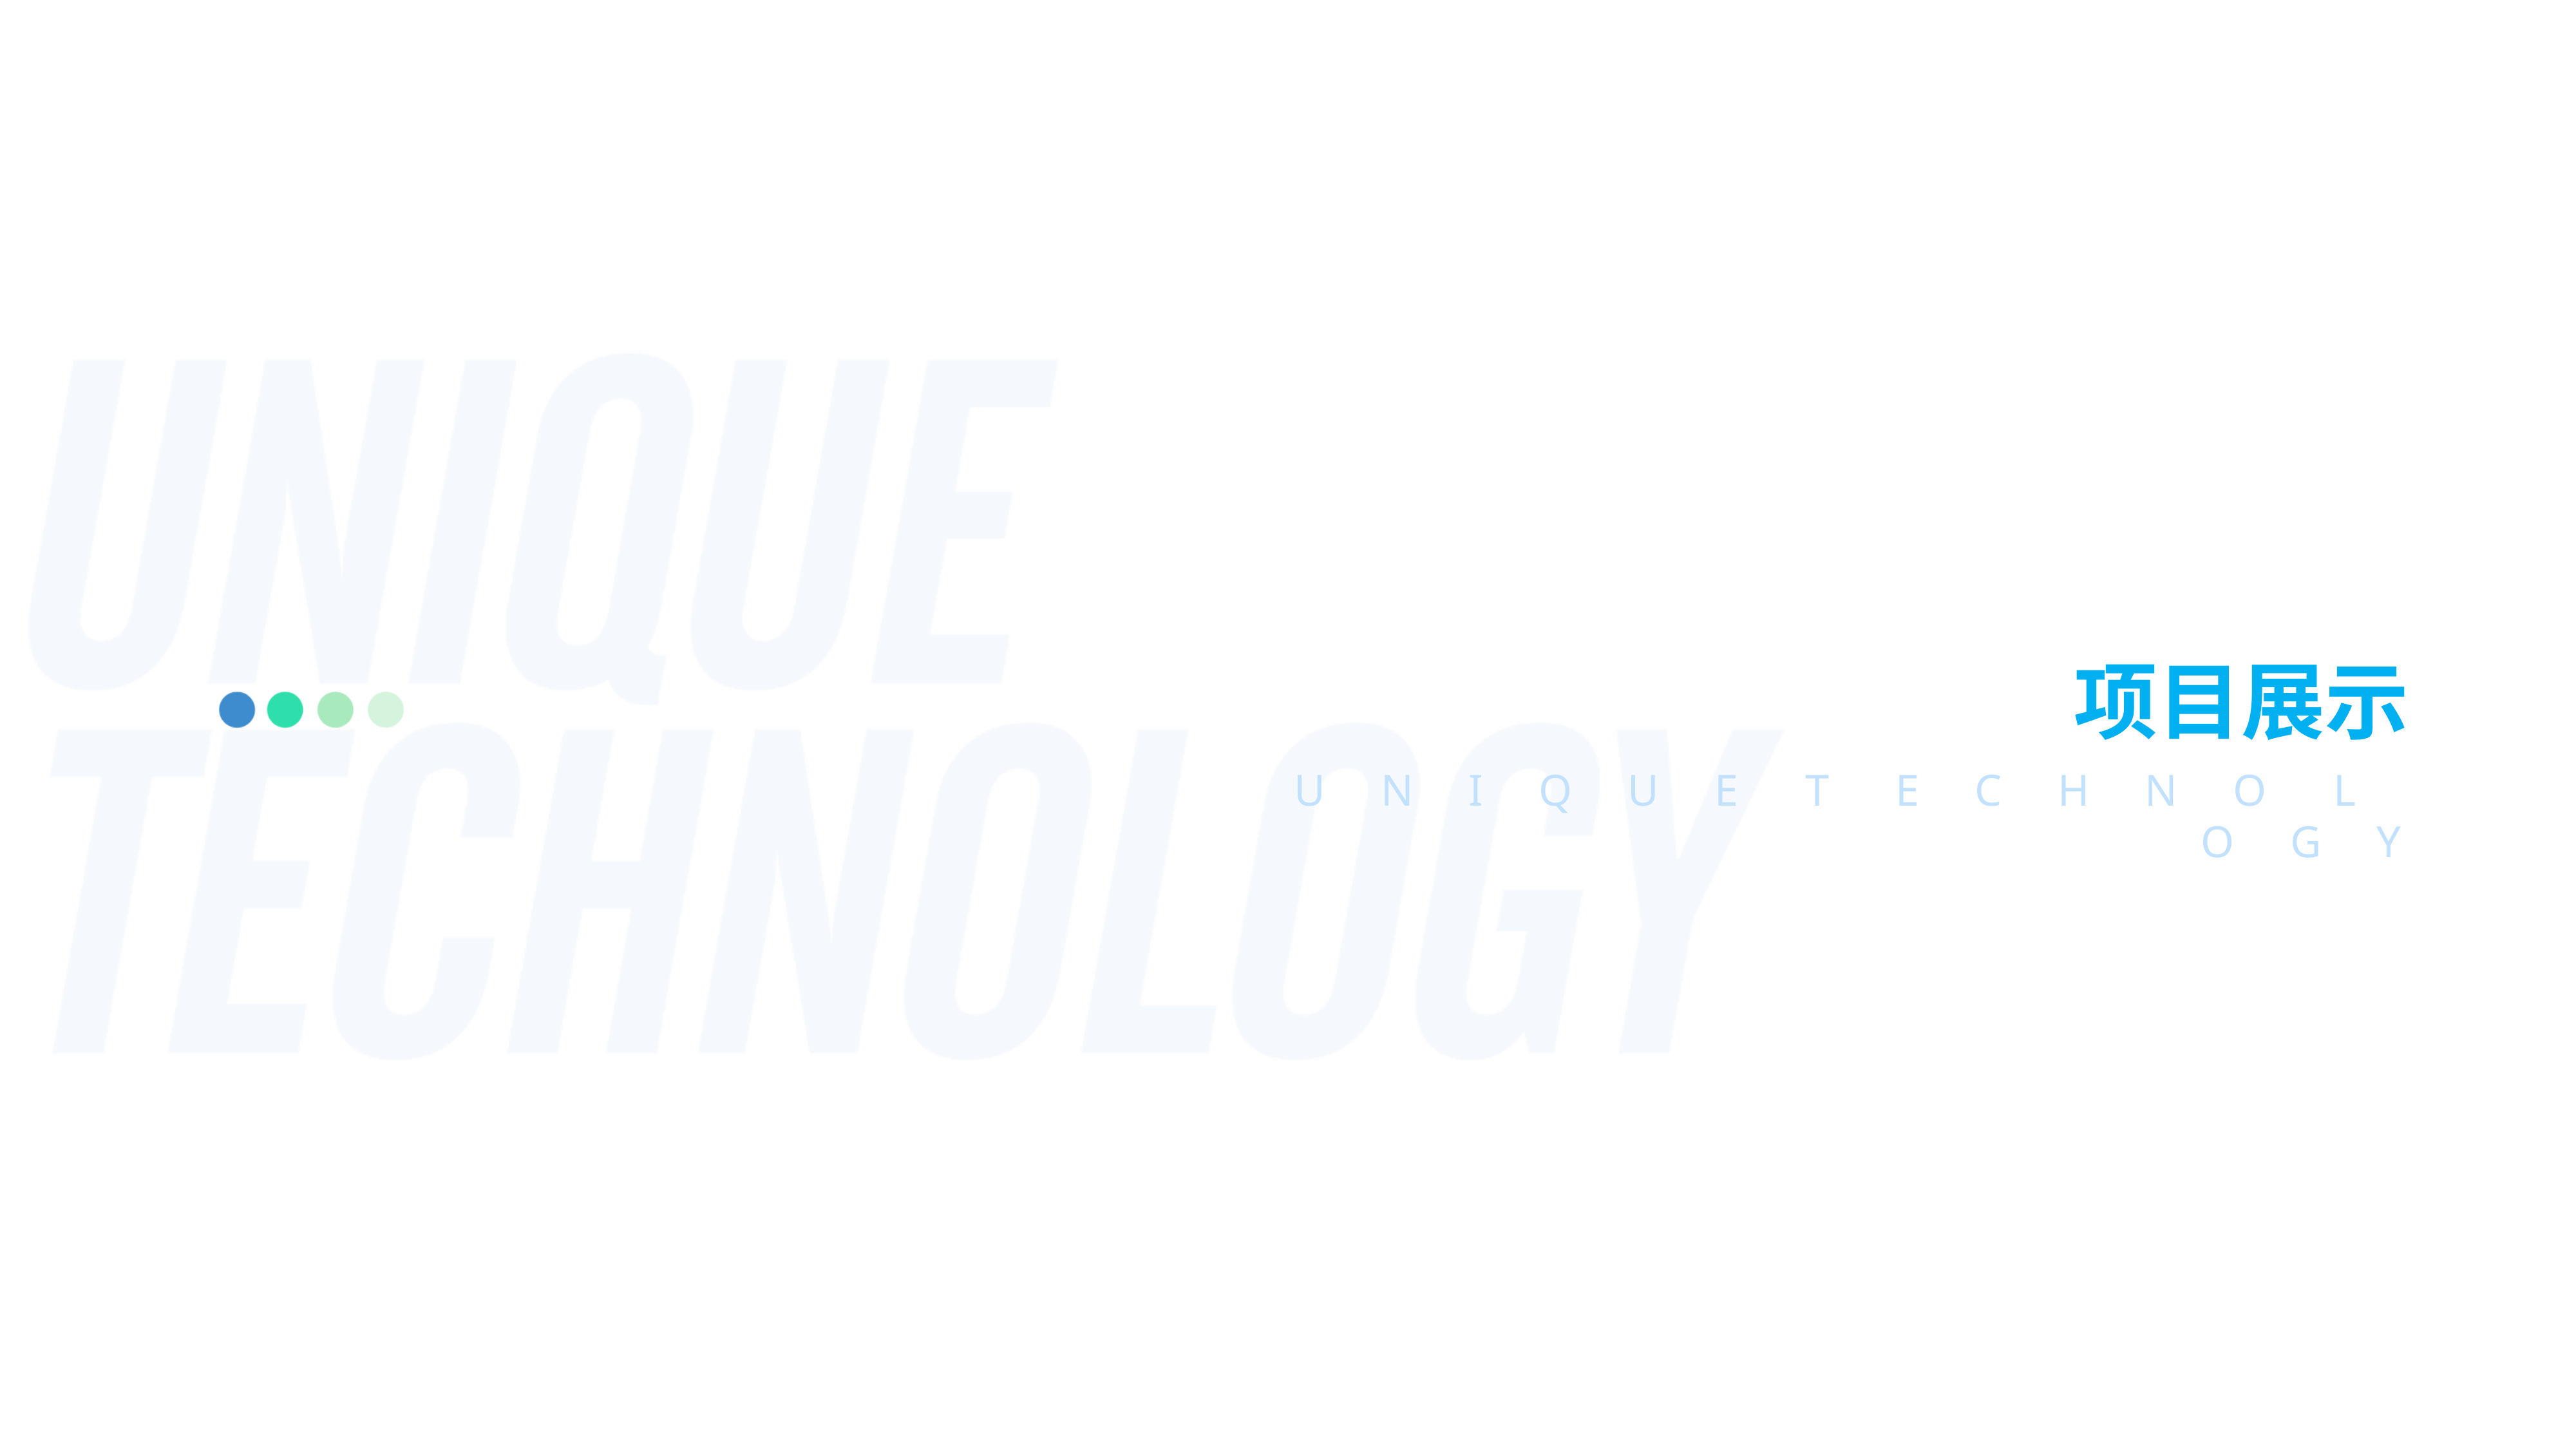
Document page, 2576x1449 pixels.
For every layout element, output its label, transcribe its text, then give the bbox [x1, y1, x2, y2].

picture [1, 304, 1906, 1119]
text_box 项目展示 [1911, 644, 2414, 773]
text_box U N I Q U E T E C H N O L O G Y [1911, 758, 2407, 884]
